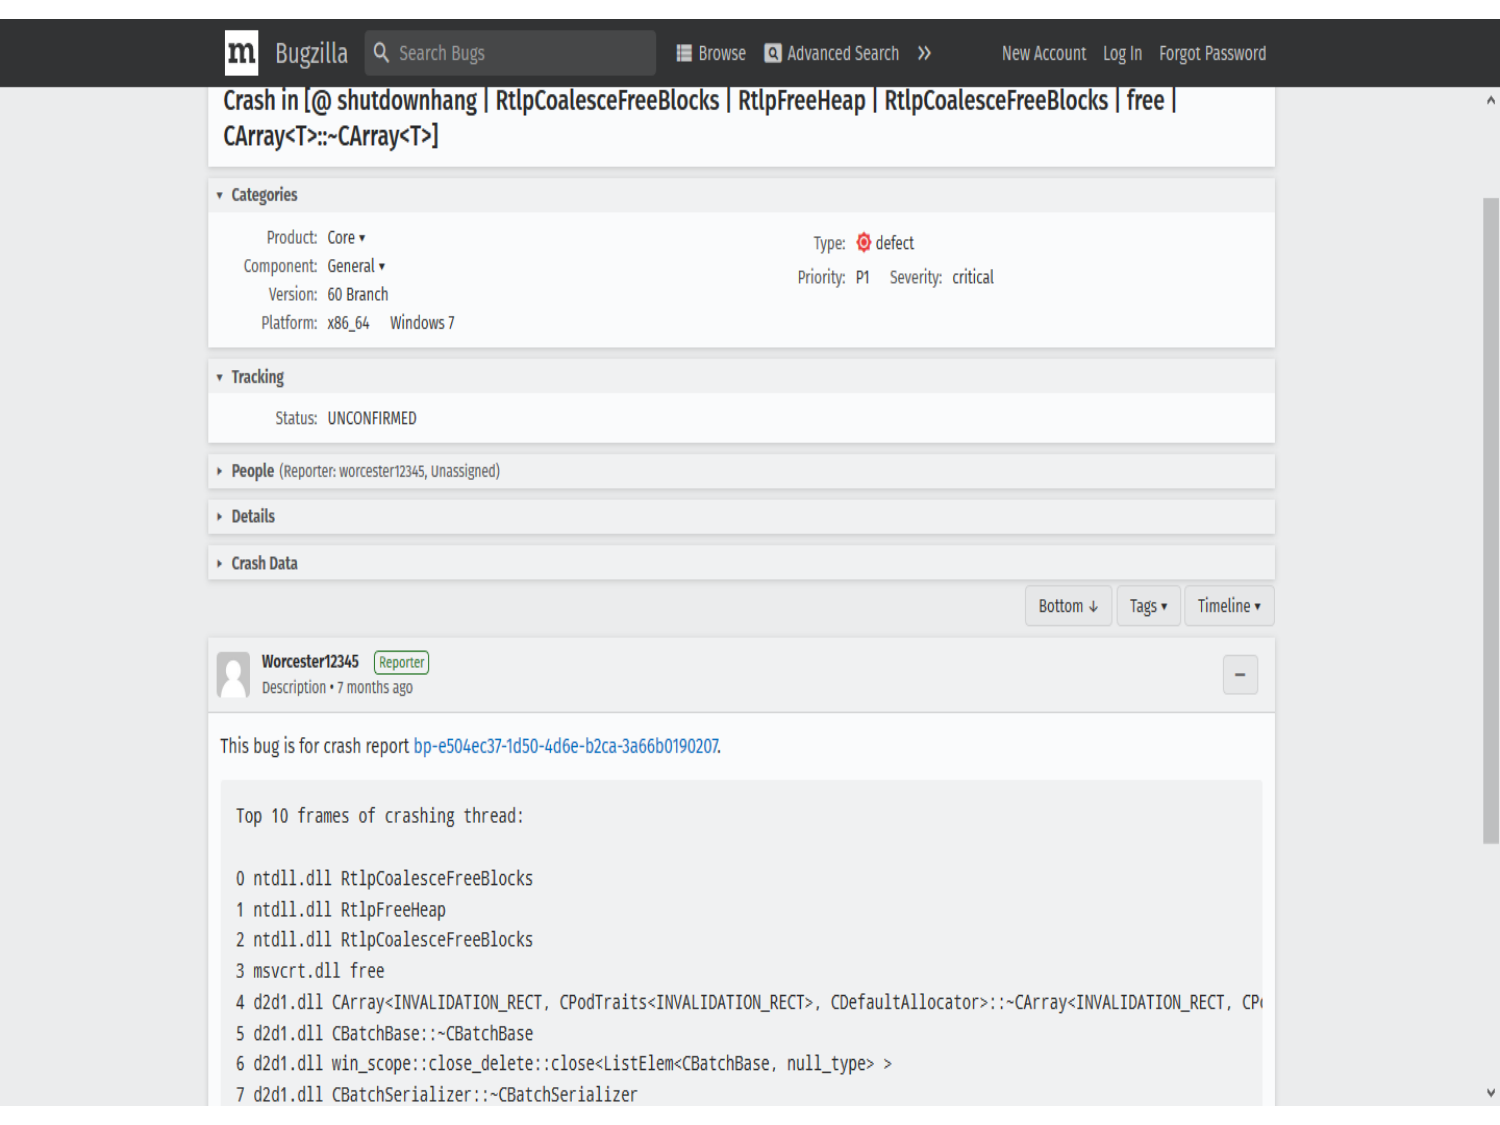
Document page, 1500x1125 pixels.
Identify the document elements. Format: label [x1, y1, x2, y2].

list [0, 18, 1500, 1107]
